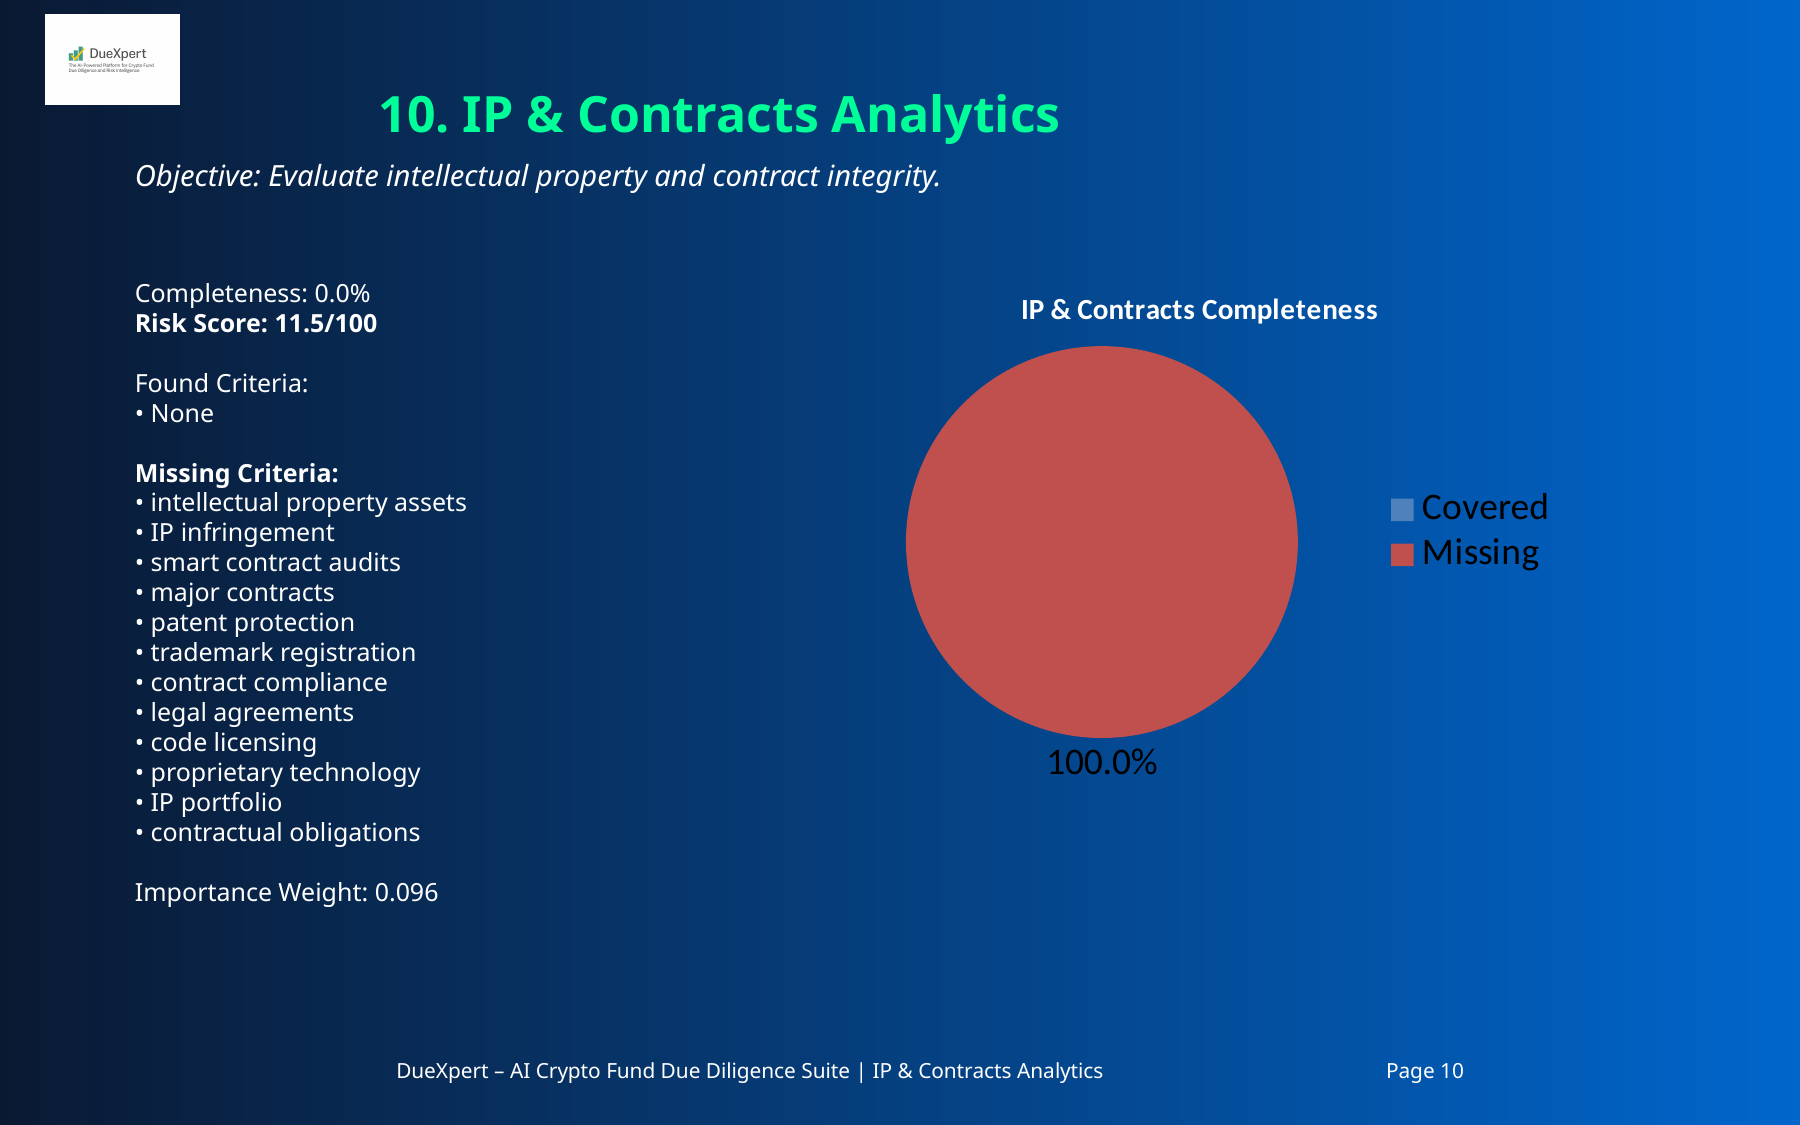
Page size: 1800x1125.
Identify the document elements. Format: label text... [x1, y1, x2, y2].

text_box DueXpert – AI Crypto Fund Due Diligence Suite | IP & Contracts Analytics [381, 1050, 1119, 1090]
text_box 10. IP & Contracts Analytics [364, 74, 1076, 149]
text_box Objective: Evaluate intellectual property and contract integrity. [119, 149, 1320, 200]
text_box Page 10 [1371, 1050, 1479, 1090]
picture [44, 14, 181, 106]
chart [824, 269, 1576, 796]
text_box Completeness: 0.0% Risk Score: 11.5/100 Found Criteria: • None Missing Criteria: • intellectual property assets • IP infringement • smart contract audits • major contracts • patent protection • trademark registration • contract compliance • legal agreements • code licensing • proprietary technology • IP portfolio • contractual obligations Importance Weight: 0.096 [119, 270, 945, 914]
